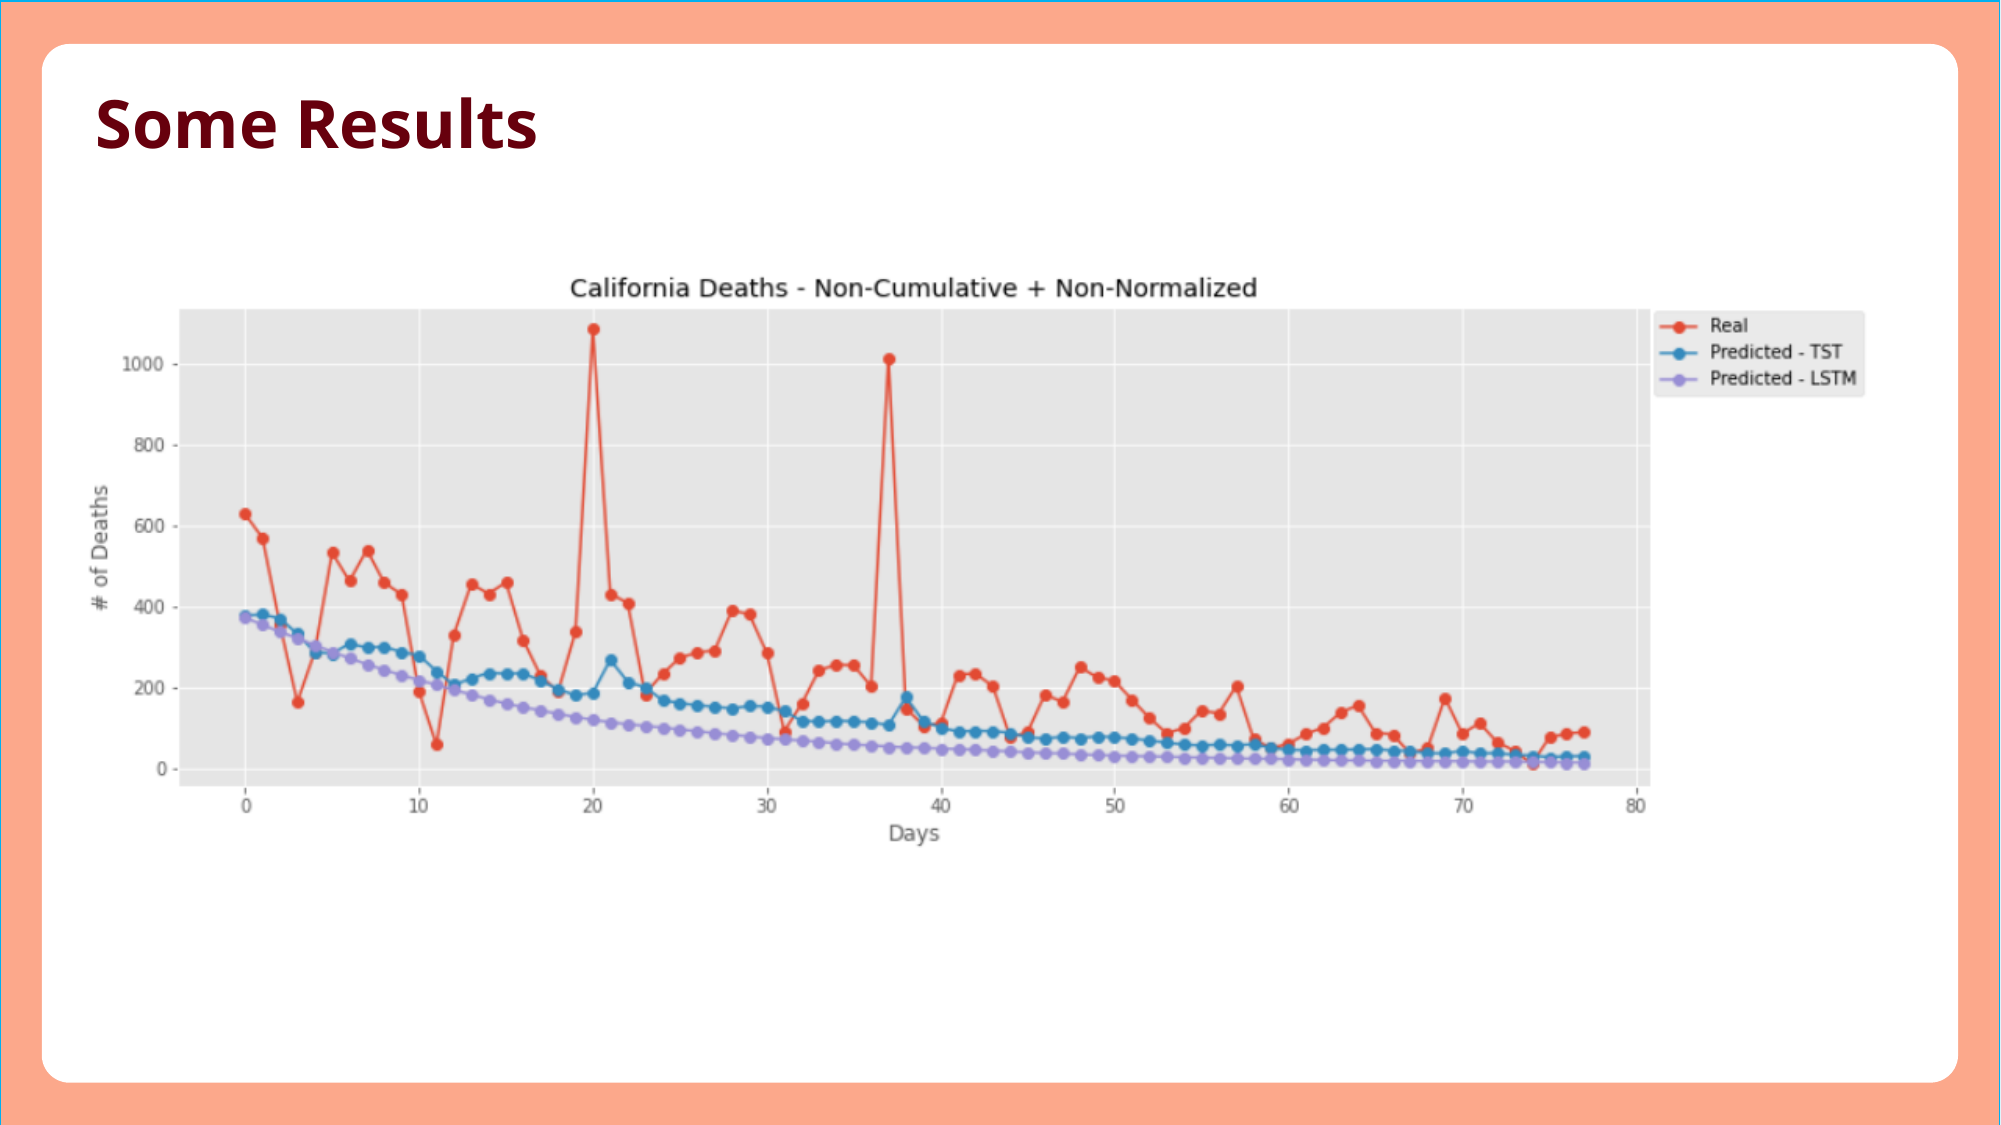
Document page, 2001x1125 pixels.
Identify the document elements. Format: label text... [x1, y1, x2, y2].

picture [70, 256, 1930, 869]
title Some Results [80, 64, 1209, 170]
